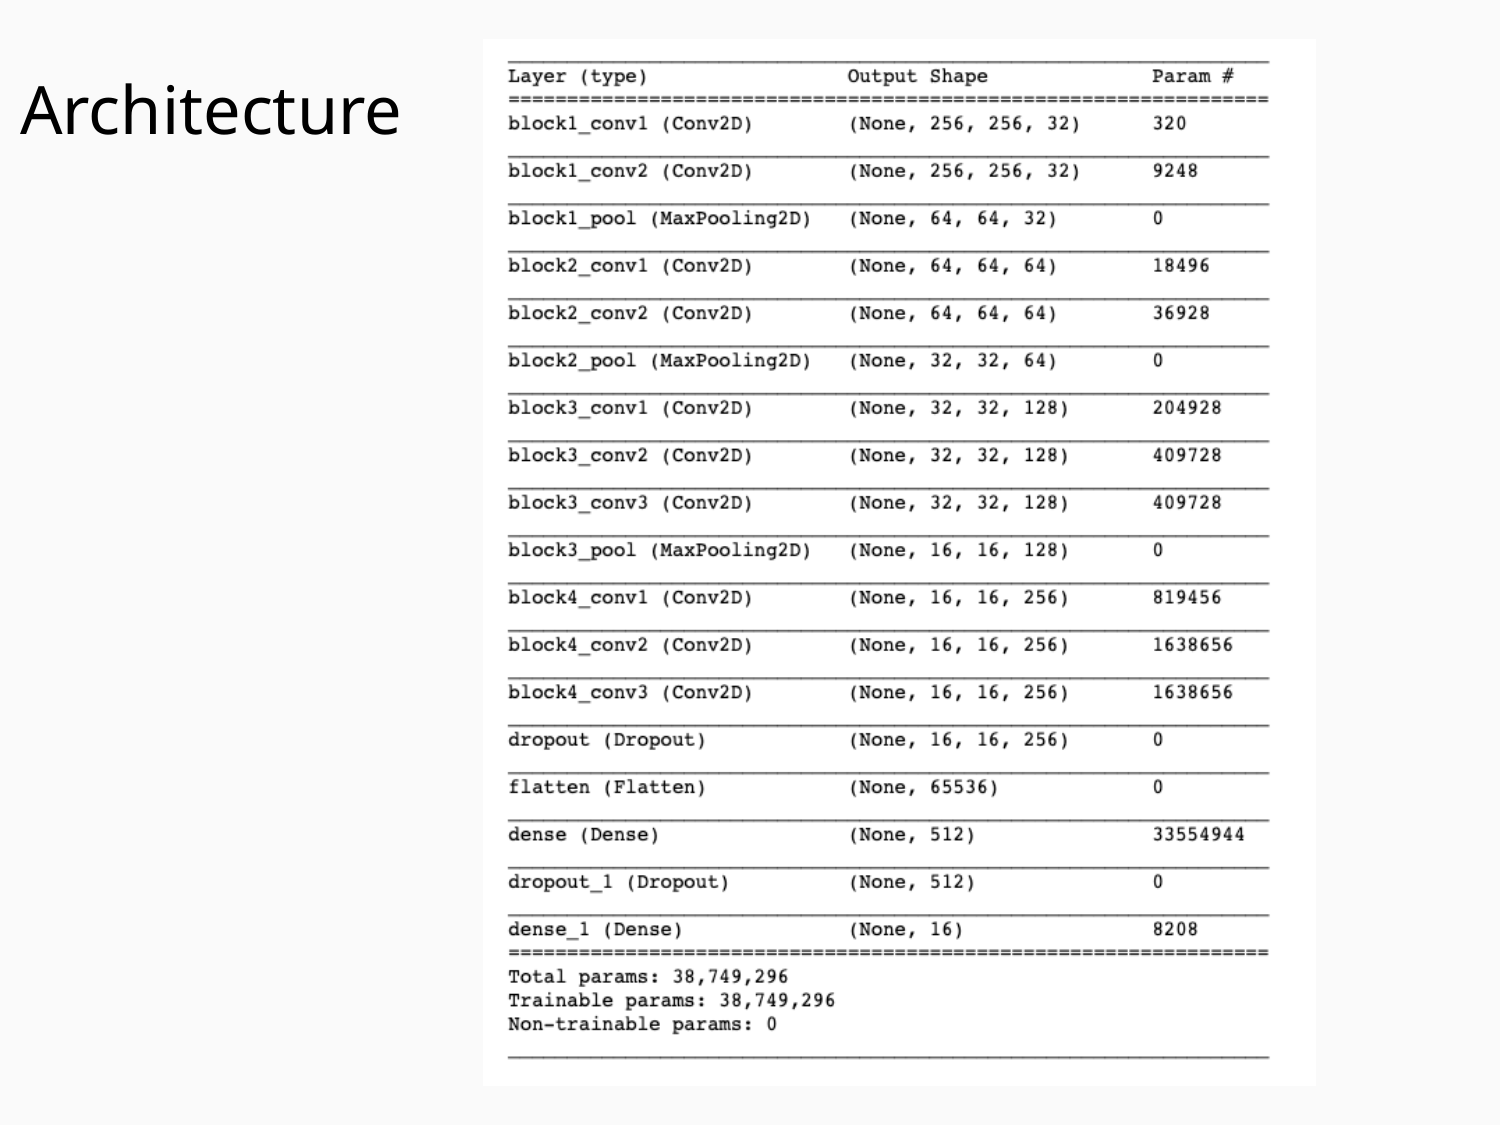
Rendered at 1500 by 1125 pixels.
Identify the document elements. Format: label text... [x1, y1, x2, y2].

title Architecture [0, 0, 1500, 168]
picture [482, 39, 1316, 1086]
